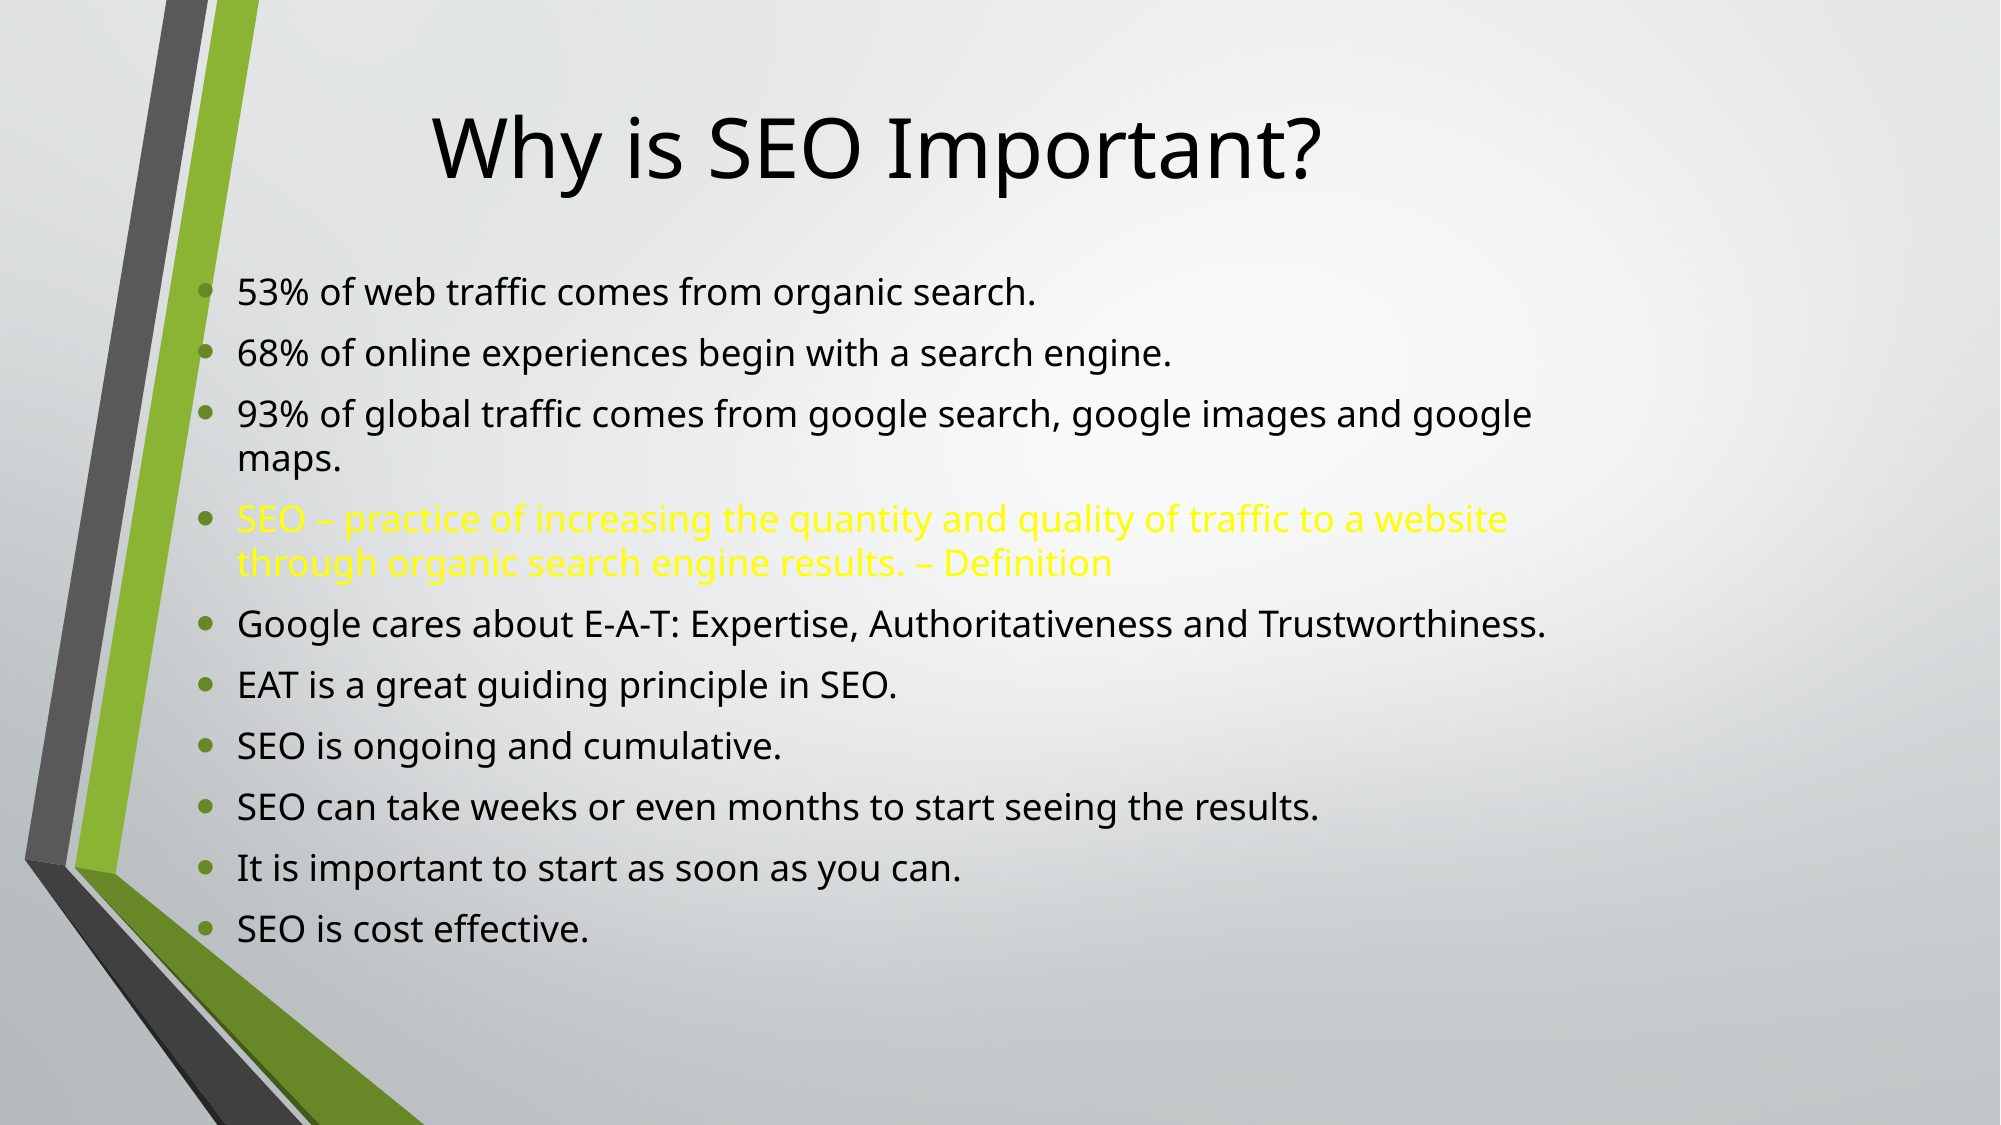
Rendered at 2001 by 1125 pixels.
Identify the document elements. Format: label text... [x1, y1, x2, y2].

title Why is SEO Important? [106, 74, 1649, 216]
list 53% of web traffic comes from organic search. 68% of online experiences begin with a search engine. 93% of global traffic comes from google search, google images and google maps. SEO – practice of increasing the quantity and quality of traffic to a website through organic search engine results. – Definition Google cares about E-A-T: Expertise, Authoritativeness and Trustworthiness. EAT is a great guiding principle in SEO. SEO is ongoing and cumulative. SEO can take weeks or even months to start seeing the results. It is important to start as soon as you can. SEO is cost effective. [181, 254, 1649, 1025]
